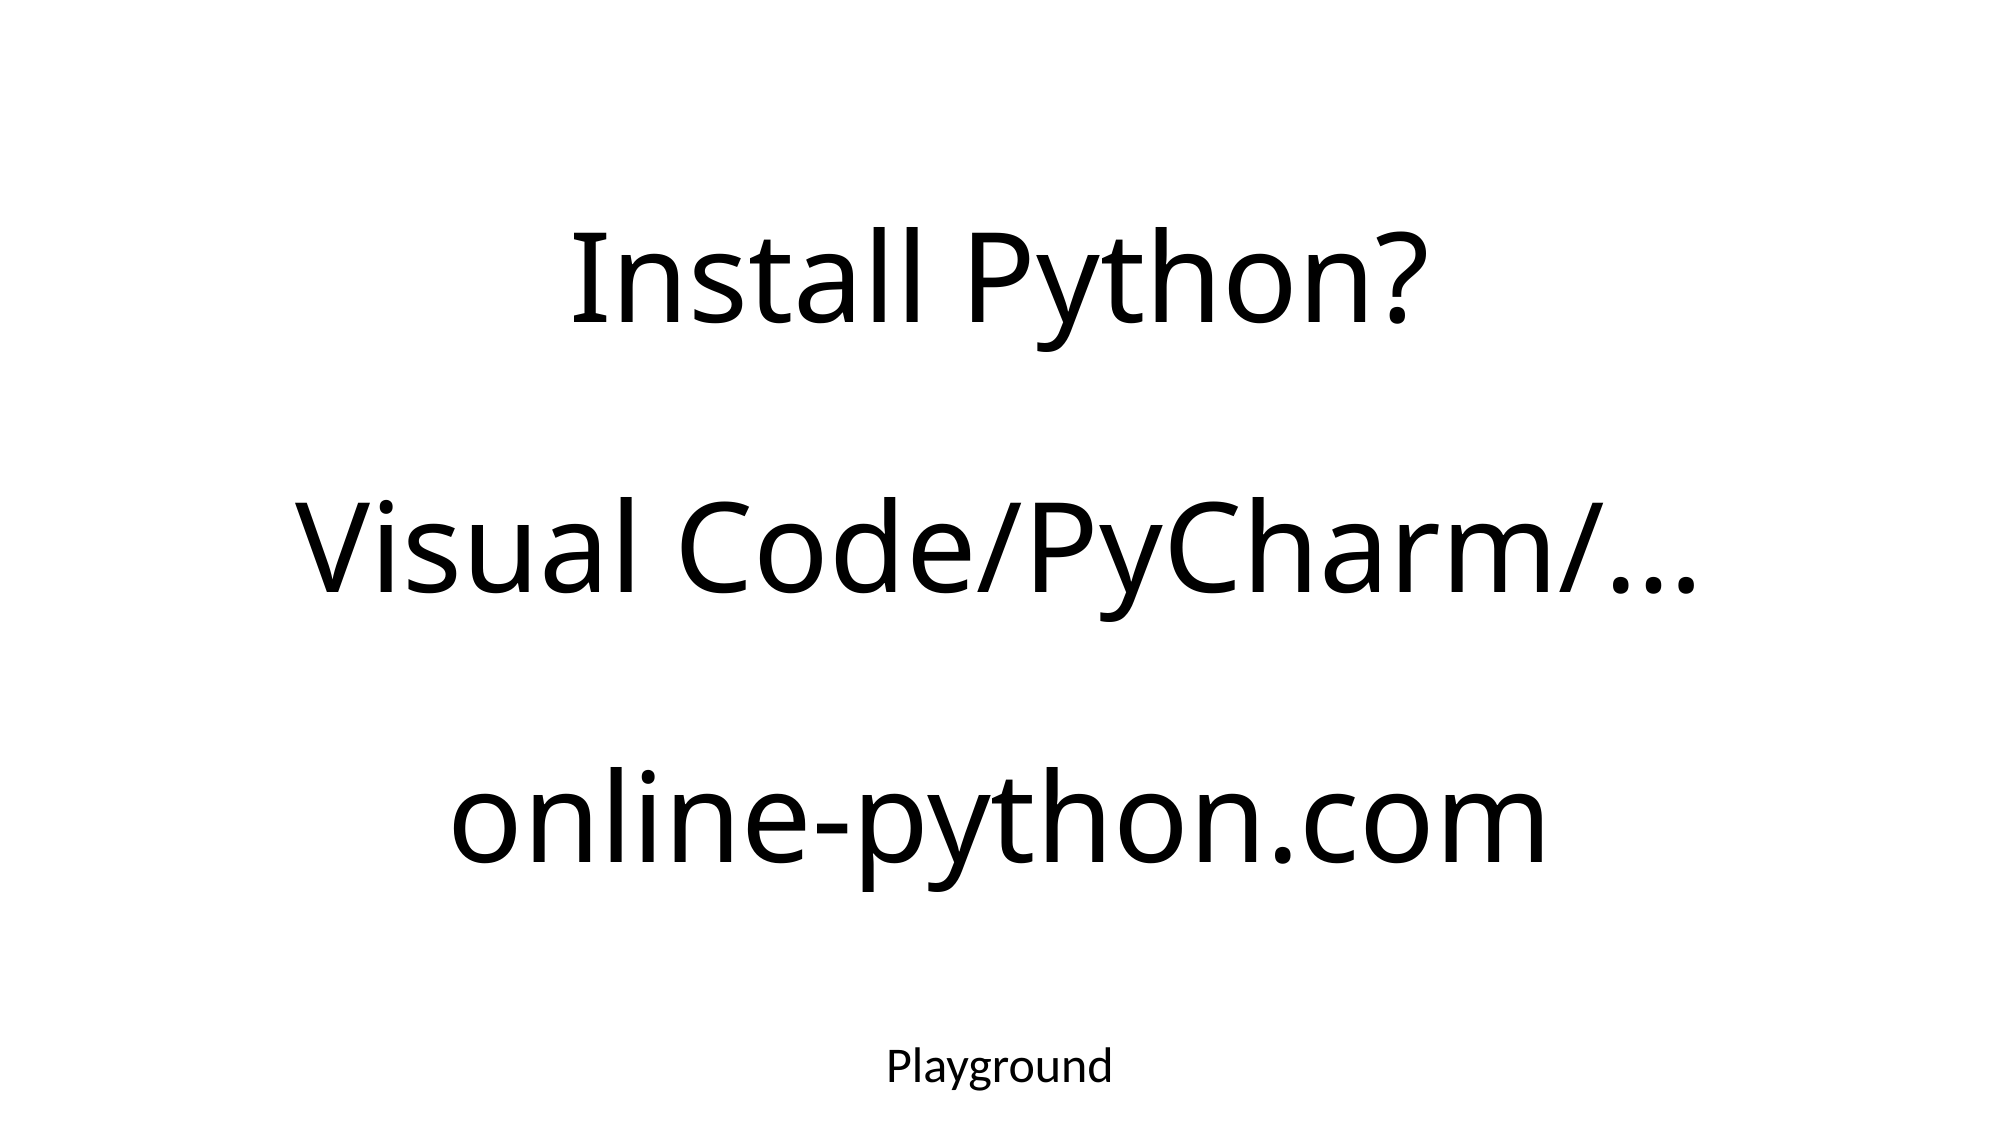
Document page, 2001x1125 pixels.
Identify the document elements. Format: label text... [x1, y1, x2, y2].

title Install Python? Visual Code/PyCharm/… online-python.com [249, 97, 1750, 1006]
subtitle Playground [249, 1031, 1750, 1109]
